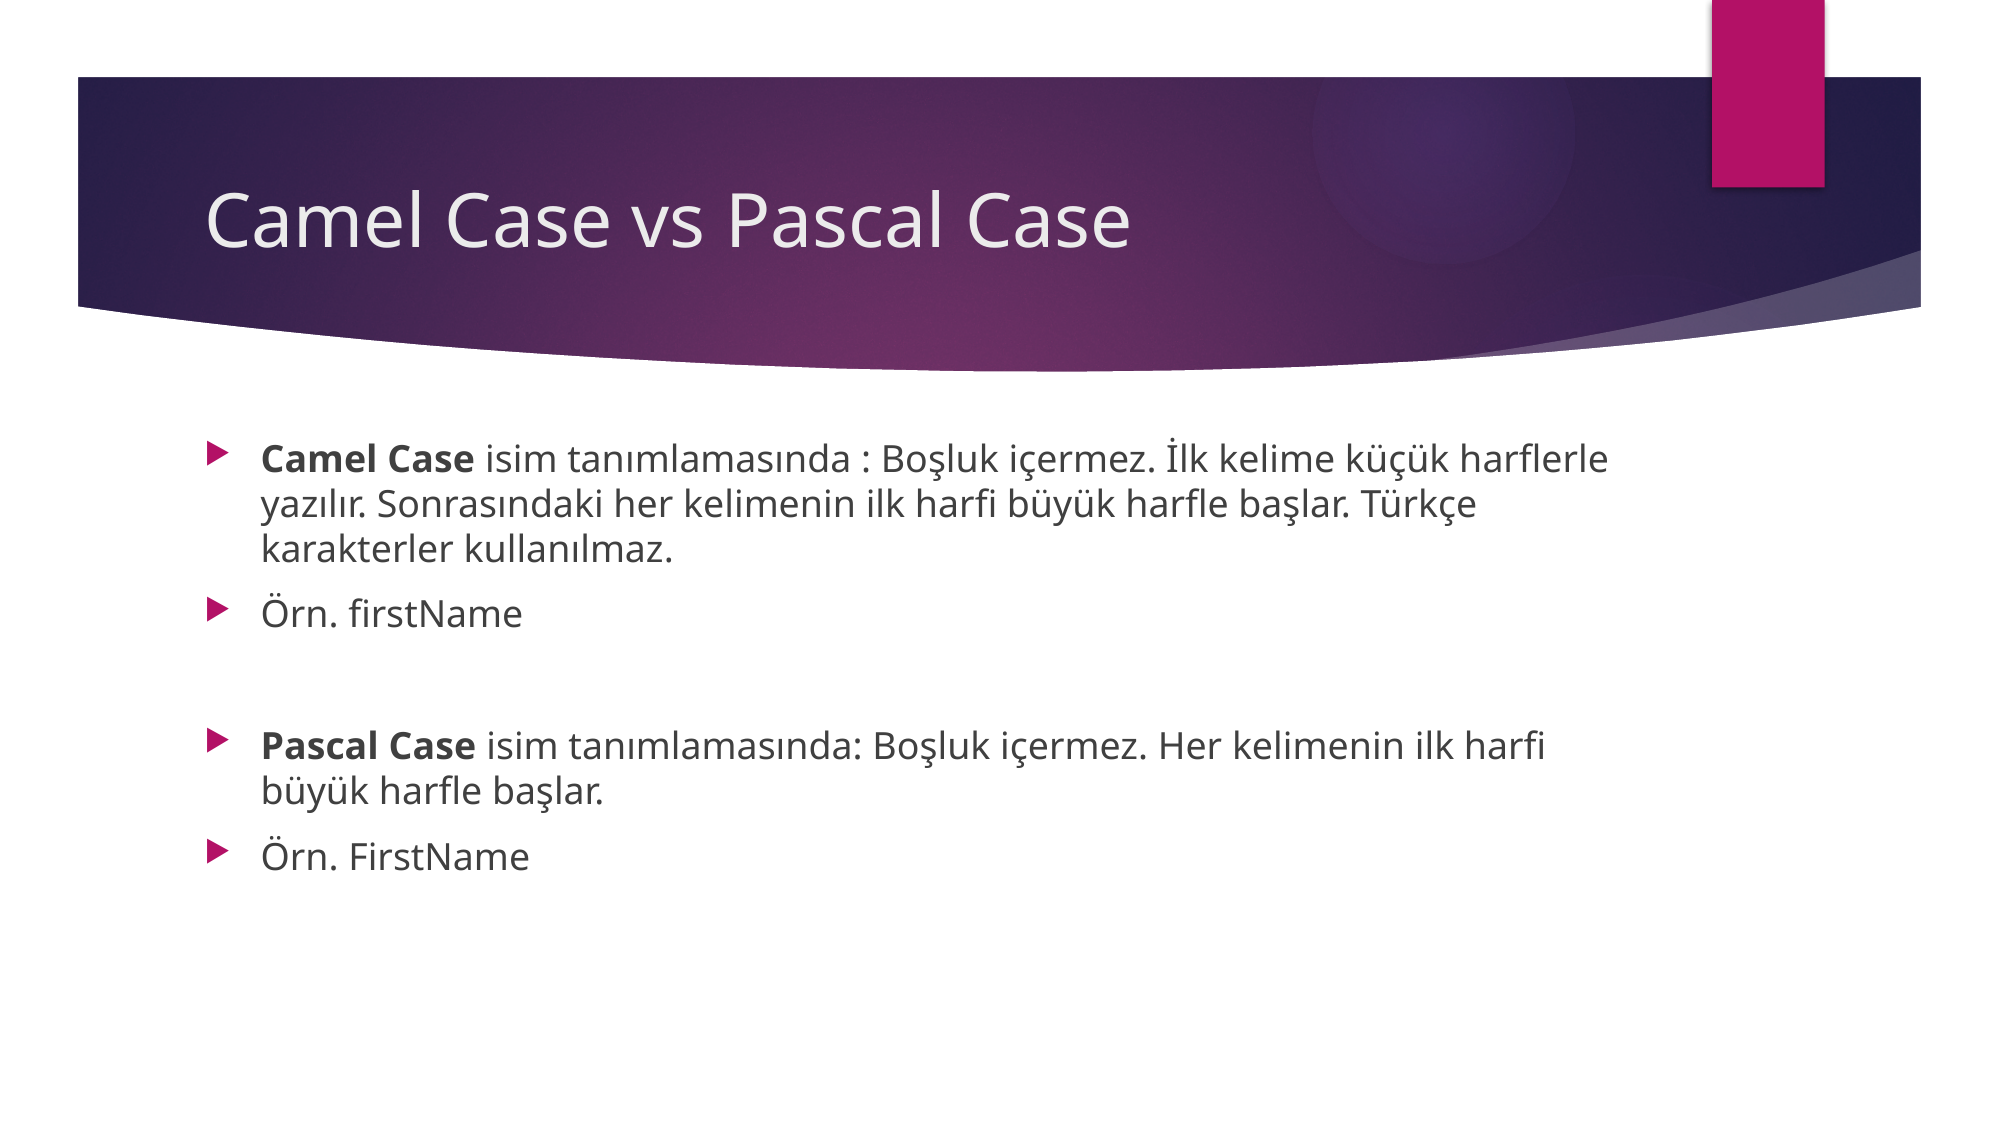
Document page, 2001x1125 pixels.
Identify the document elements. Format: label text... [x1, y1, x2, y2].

list Camel Case isim tanımlamasında : Boşluk içermez. İlk kelime küçük harflerle yazılır. Sonrasındaki her kelimenin ilk harfi büyük harfle başlar. Türkçe karakterler kullanılmaz. Örn. firstName Pascal Case isim tanımlamasında: Boşluk içermez. Her kelimenin ilk harfi büyük harfle başlar. Örn. FirstName [189, 427, 1638, 988]
title Camel Case vs Pascal Case [189, 159, 1627, 276]
